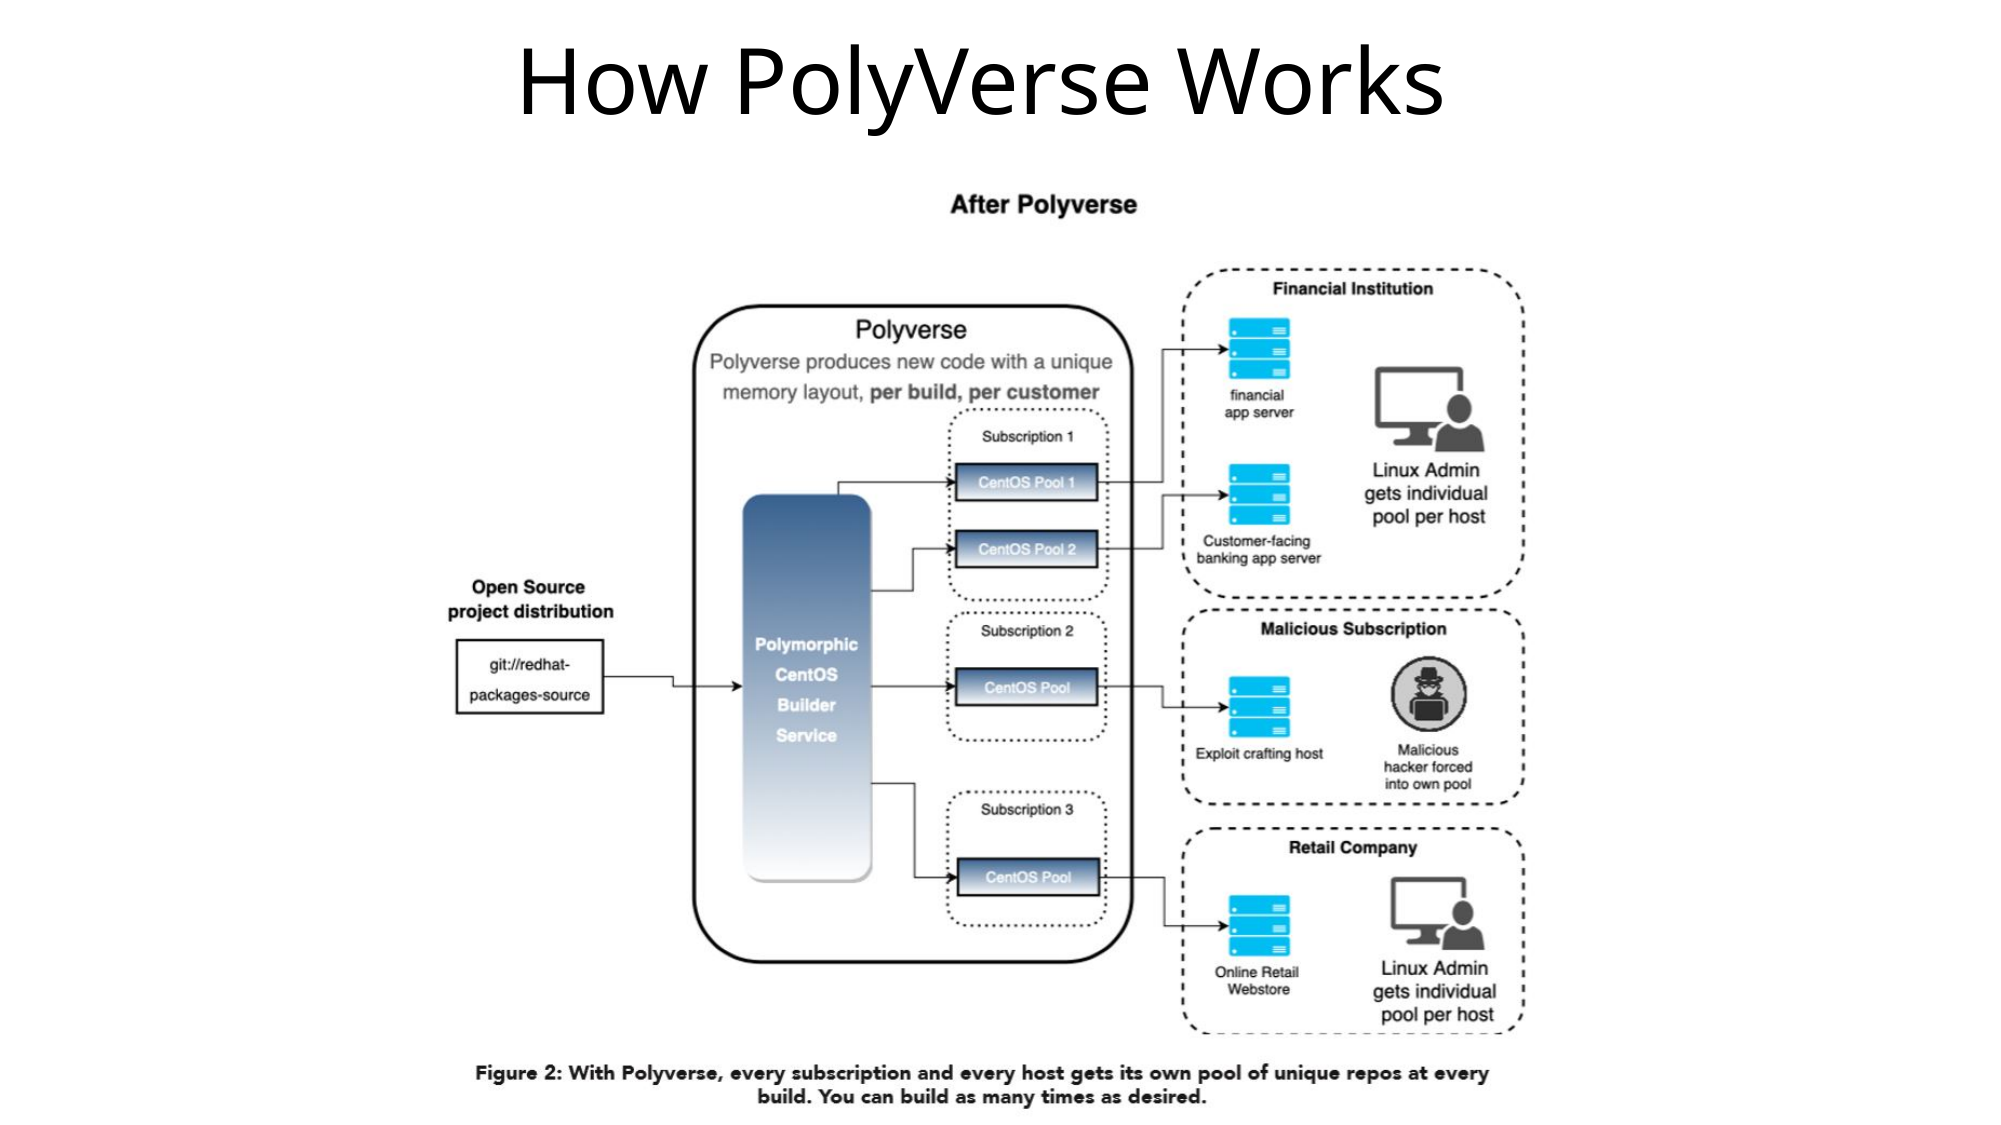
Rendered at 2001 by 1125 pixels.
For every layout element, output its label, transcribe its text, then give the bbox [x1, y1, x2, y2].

title How PolyVerse Works [118, 14, 1844, 155]
picture [272, 149, 1690, 1125]
